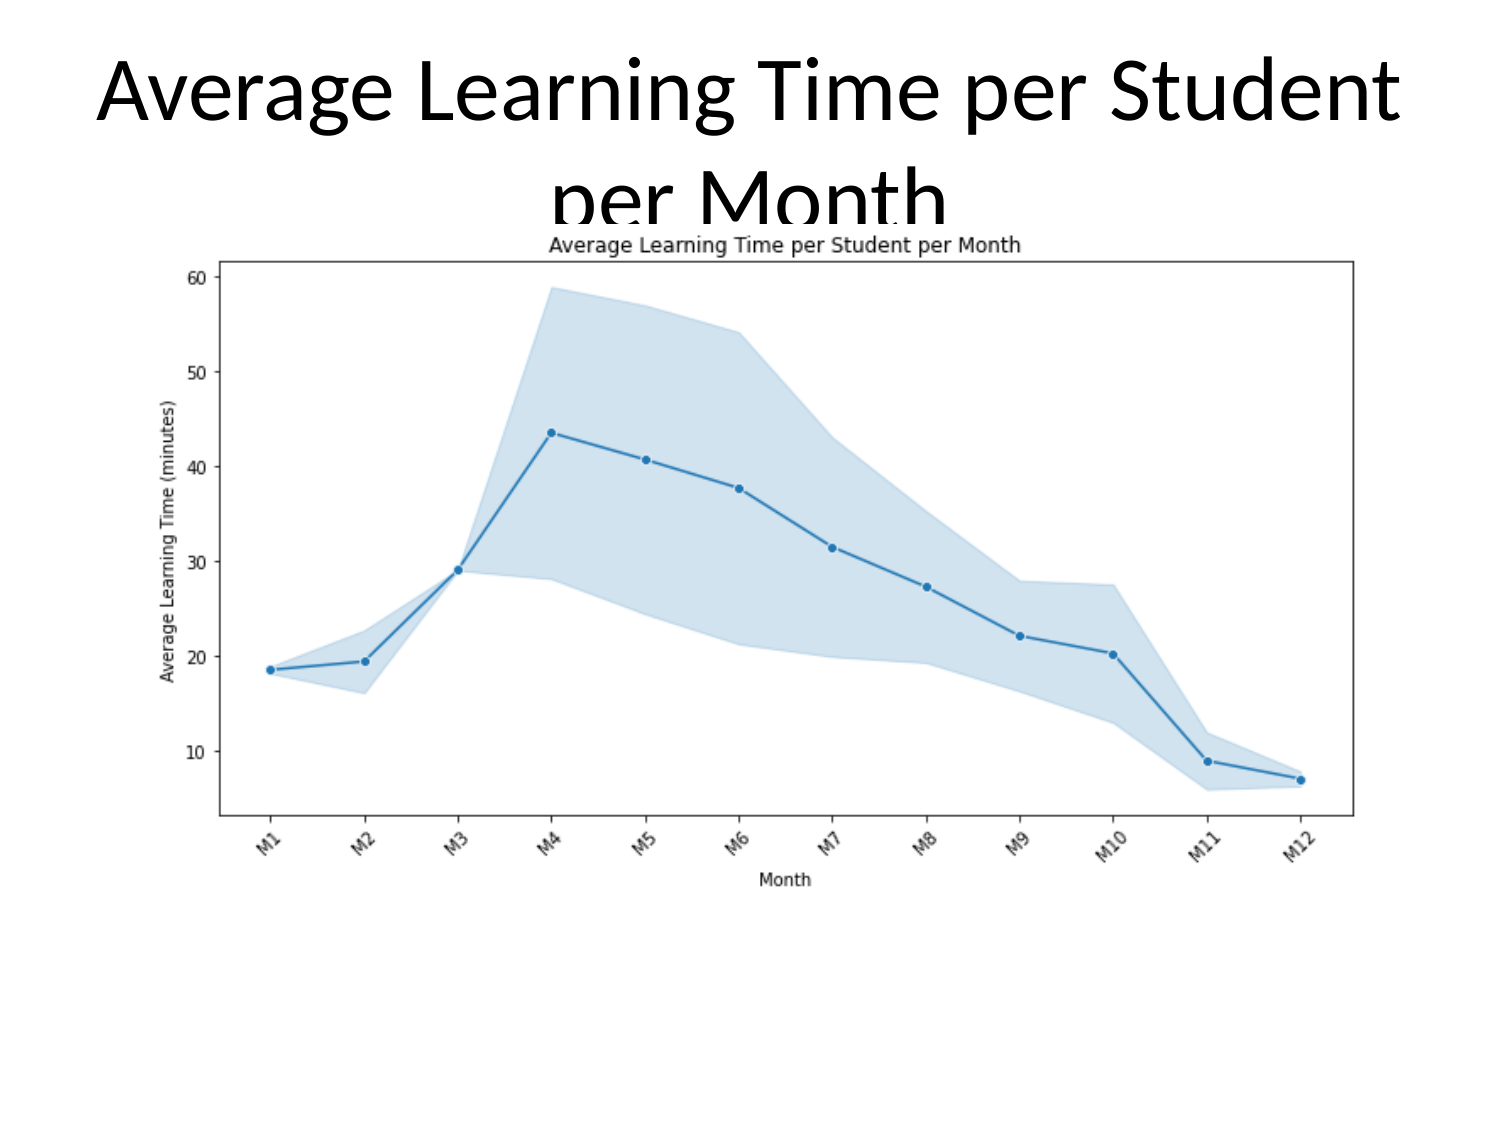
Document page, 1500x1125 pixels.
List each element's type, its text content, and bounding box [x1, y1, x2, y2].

picture [149, 224, 1364, 901]
title Average Learning Time per Student per Month [75, 45, 1425, 233]
